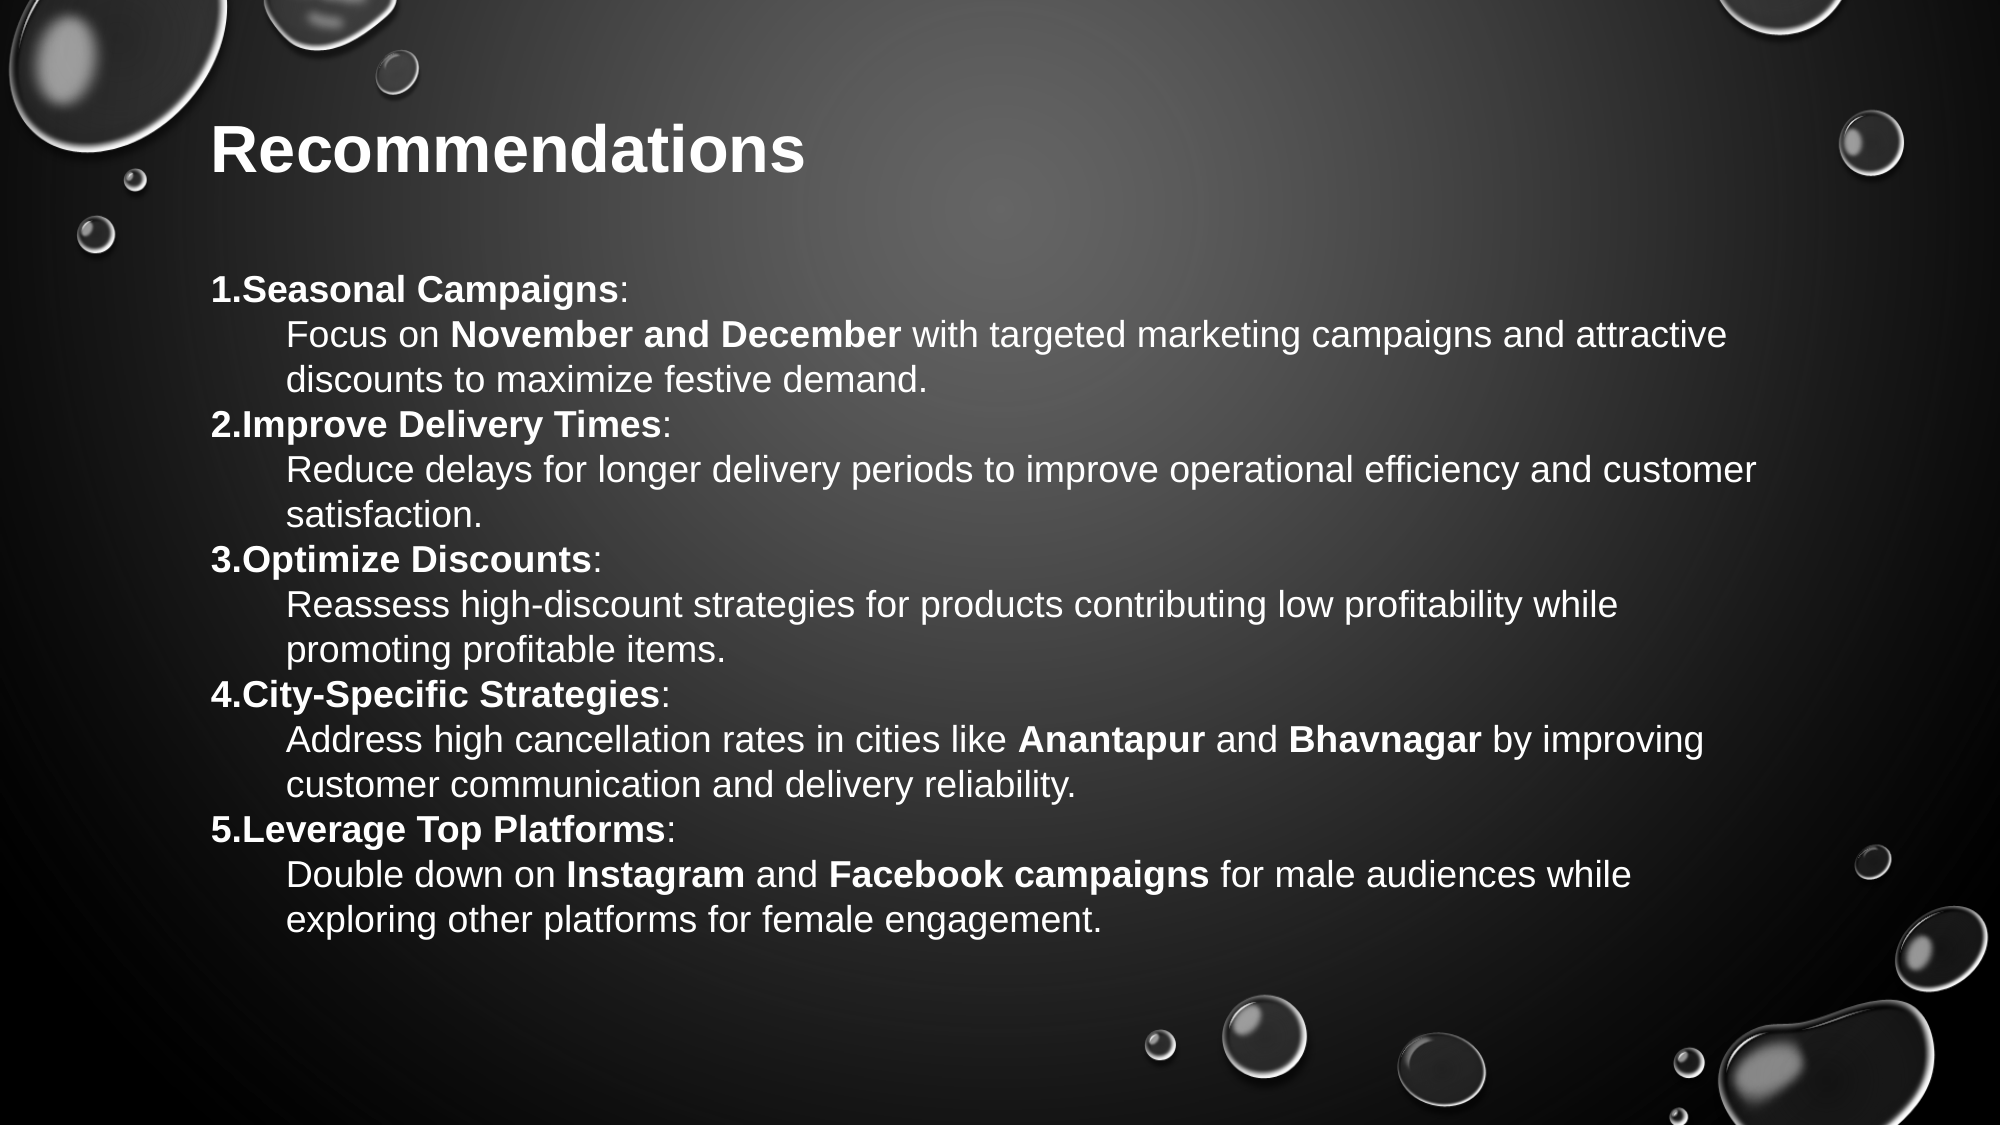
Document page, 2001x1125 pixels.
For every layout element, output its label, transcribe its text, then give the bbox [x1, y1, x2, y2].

text_box Recommendations Seasonal Campaigns: Focus on November and December with targeted marketing campaigns and attractive discounts to maximize festive demand. Improve Delivery Times: Reduce delays for longer delivery periods to improve operational efficiency and customer satisfaction. Optimize Discounts: Reassess high-discount strategies for products contributing low profitability while promoting profitable items. City-Specific Strategies: Address high cancellation rates in cities like Anantapur and Bhavnagar by improving customer communication and delivery reliability. Leverage Top Platforms: Double down on Instagram and Facebook campaigns for male audiences while exploring other platforms for female engagement. [196, 98, 1793, 948]
picture [0, 0, 2000, 1125]
